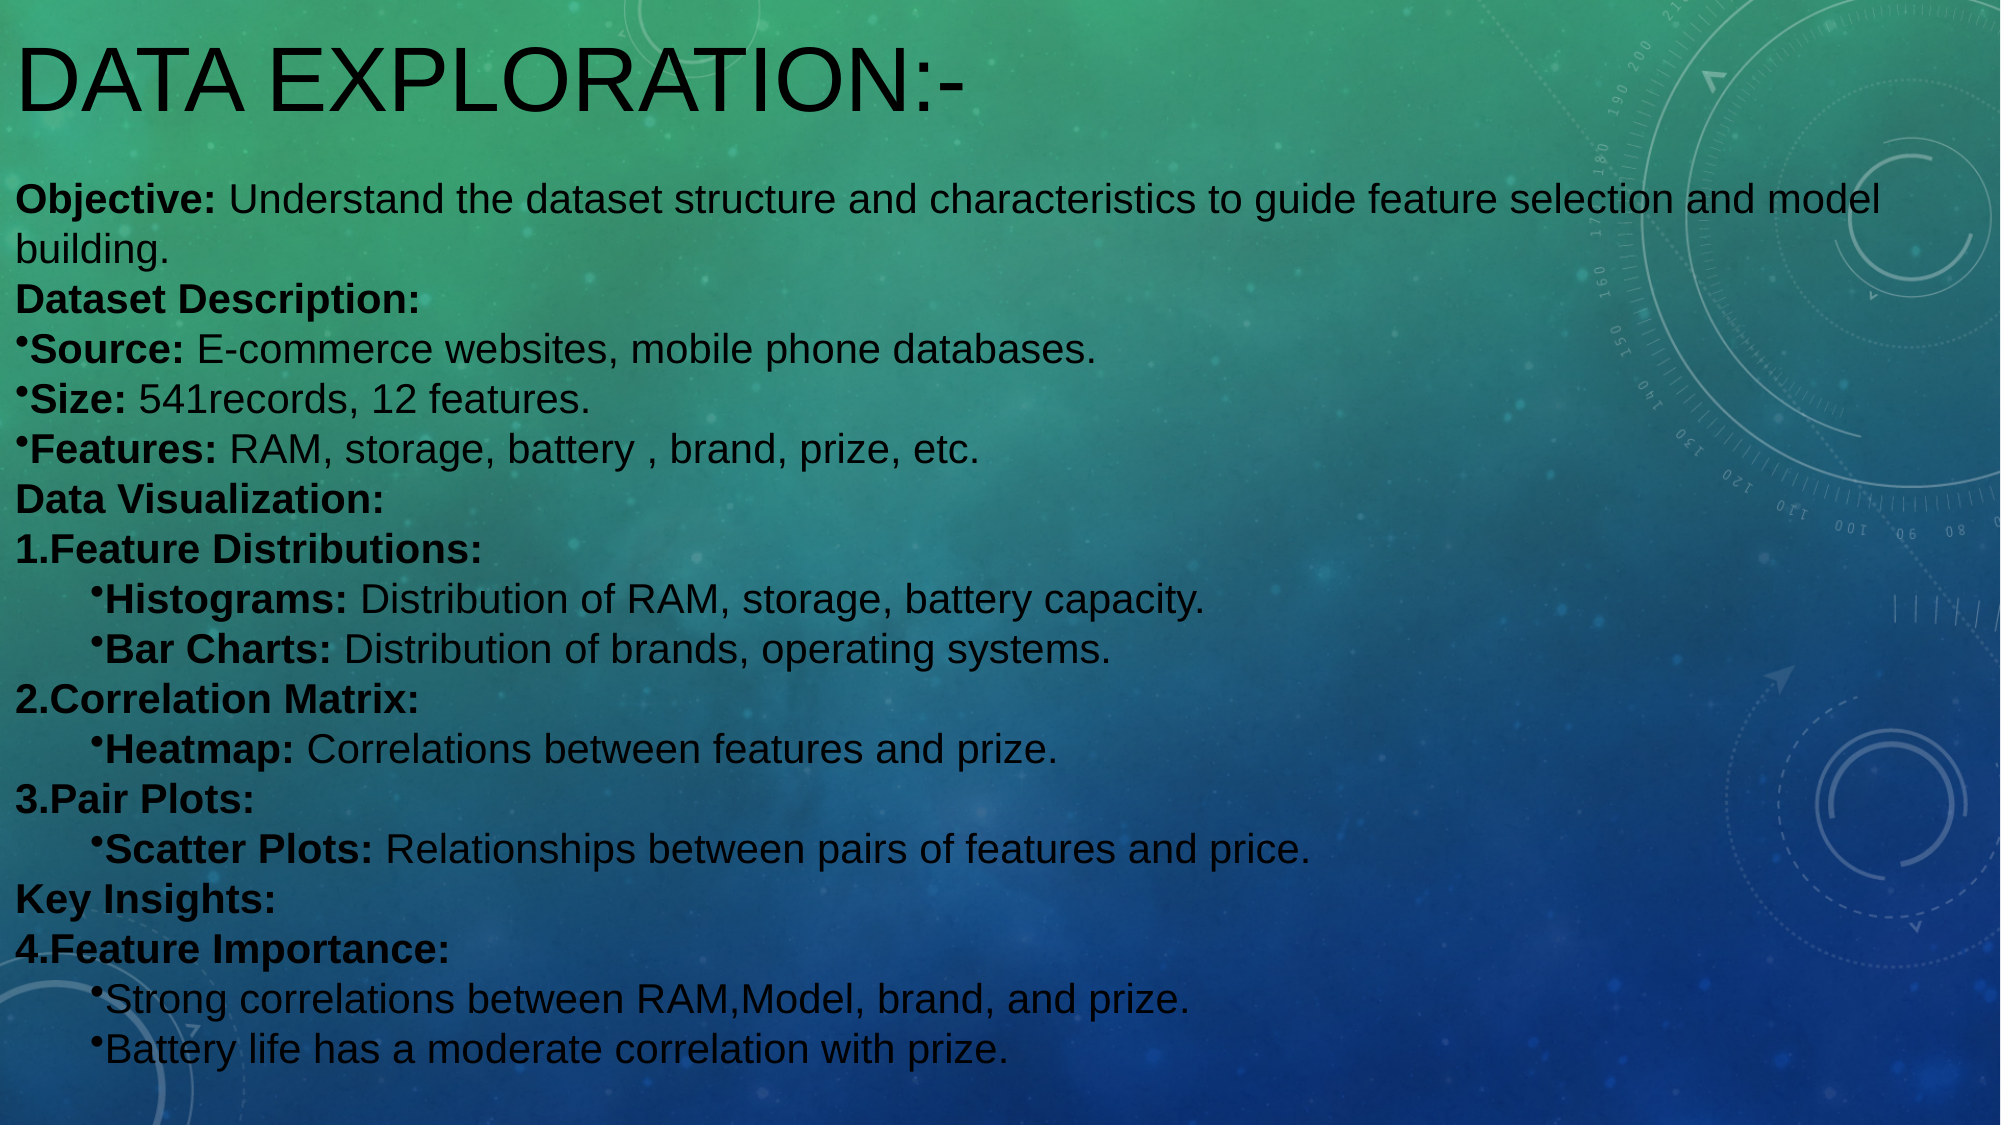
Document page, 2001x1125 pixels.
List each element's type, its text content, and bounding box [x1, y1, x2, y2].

title DATA EXPLORATION:- [0, 21, 1662, 138]
picture [0, 0, 2001, 1125]
text_box Objective: Understand the dataset structure and characteristics to guide feature selection and model building. Dataset Description: Source: E-commerce websites, mobile phone databases. Size: 541records, 12 features. Features: RAM, storage, battery , brand, prize, etc. Data Visualization: Feature Distributions: Histograms: Distribution of RAM, storage, battery capacity. Bar Charts: Distribution of brands, operating systems. Correlation Matrix: Heatmap: Correlations between features and prize. Pair Plots: Scatter Plots: Relationships between pairs of features and price. Key Insights: Feature Importance: Strong correlations between RAM,Model, brand, and prize. Battery life has a moderate correlation with prize. [0, 164, 1942, 1125]
